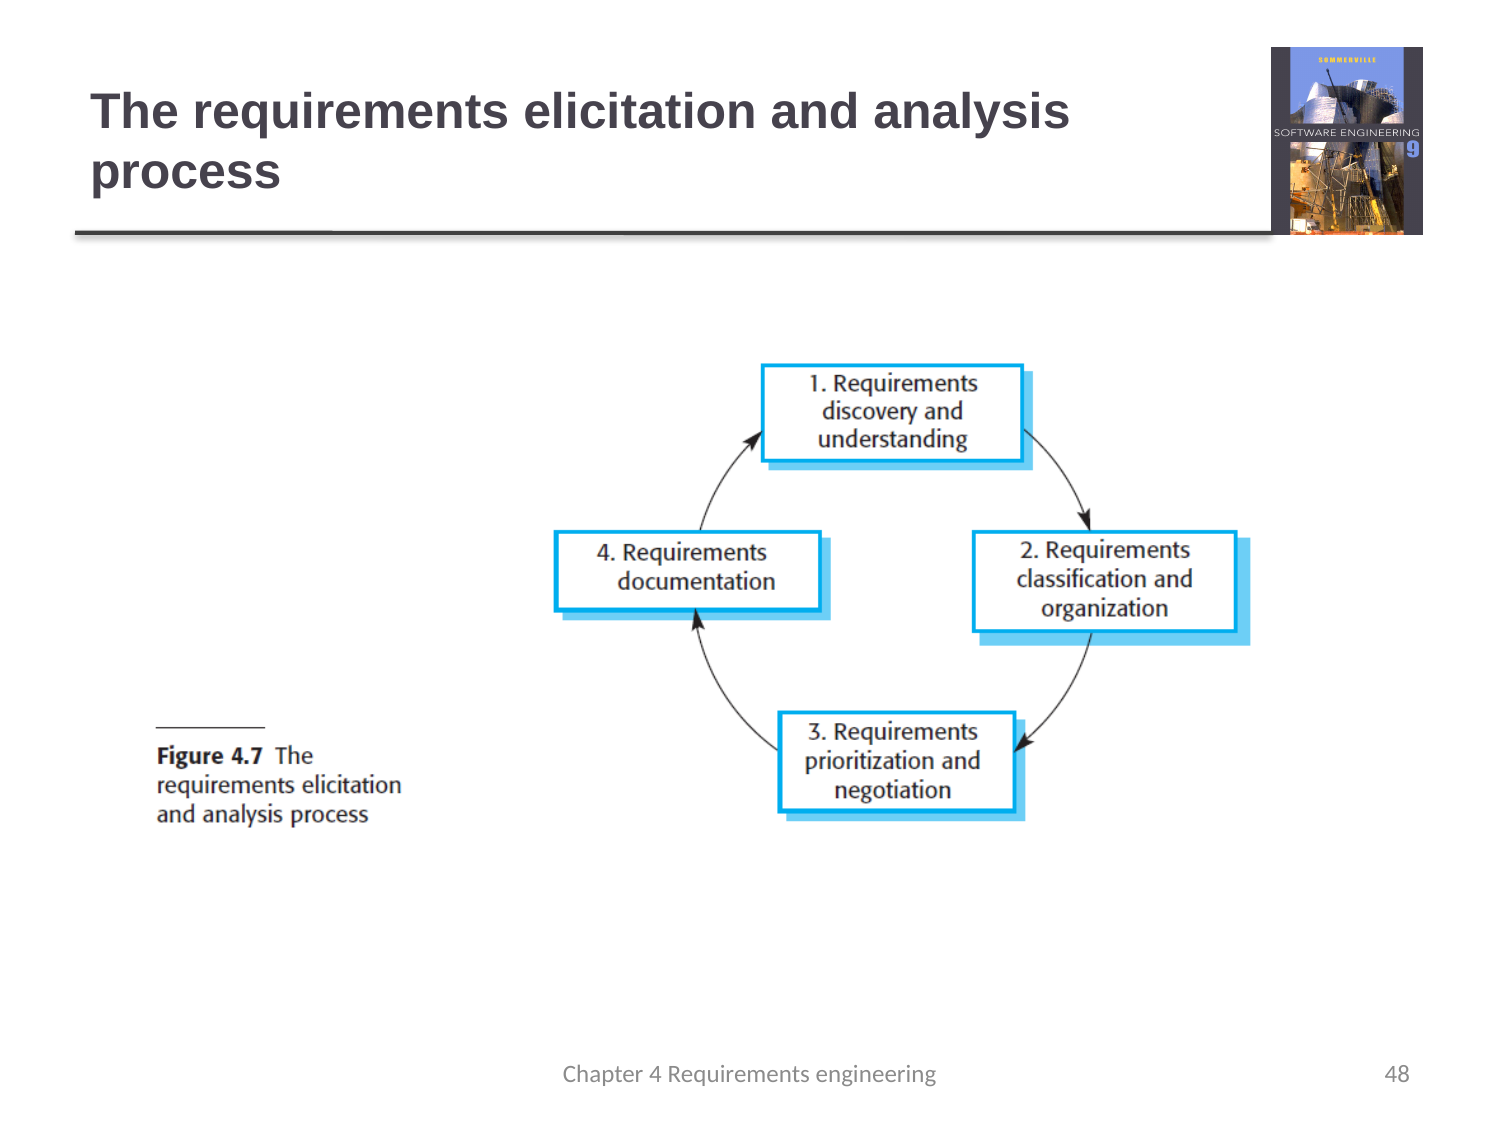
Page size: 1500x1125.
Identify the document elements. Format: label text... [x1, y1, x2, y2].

slide_number 48 [1074, 1042, 1425, 1103]
picture [147, 314, 1253, 849]
title The requirements elicitation and analysis process [74, 44, 1272, 233]
picture [1272, 47, 1423, 235]
footer Chapter 4 Requirements engineering [512, 1042, 988, 1103]
